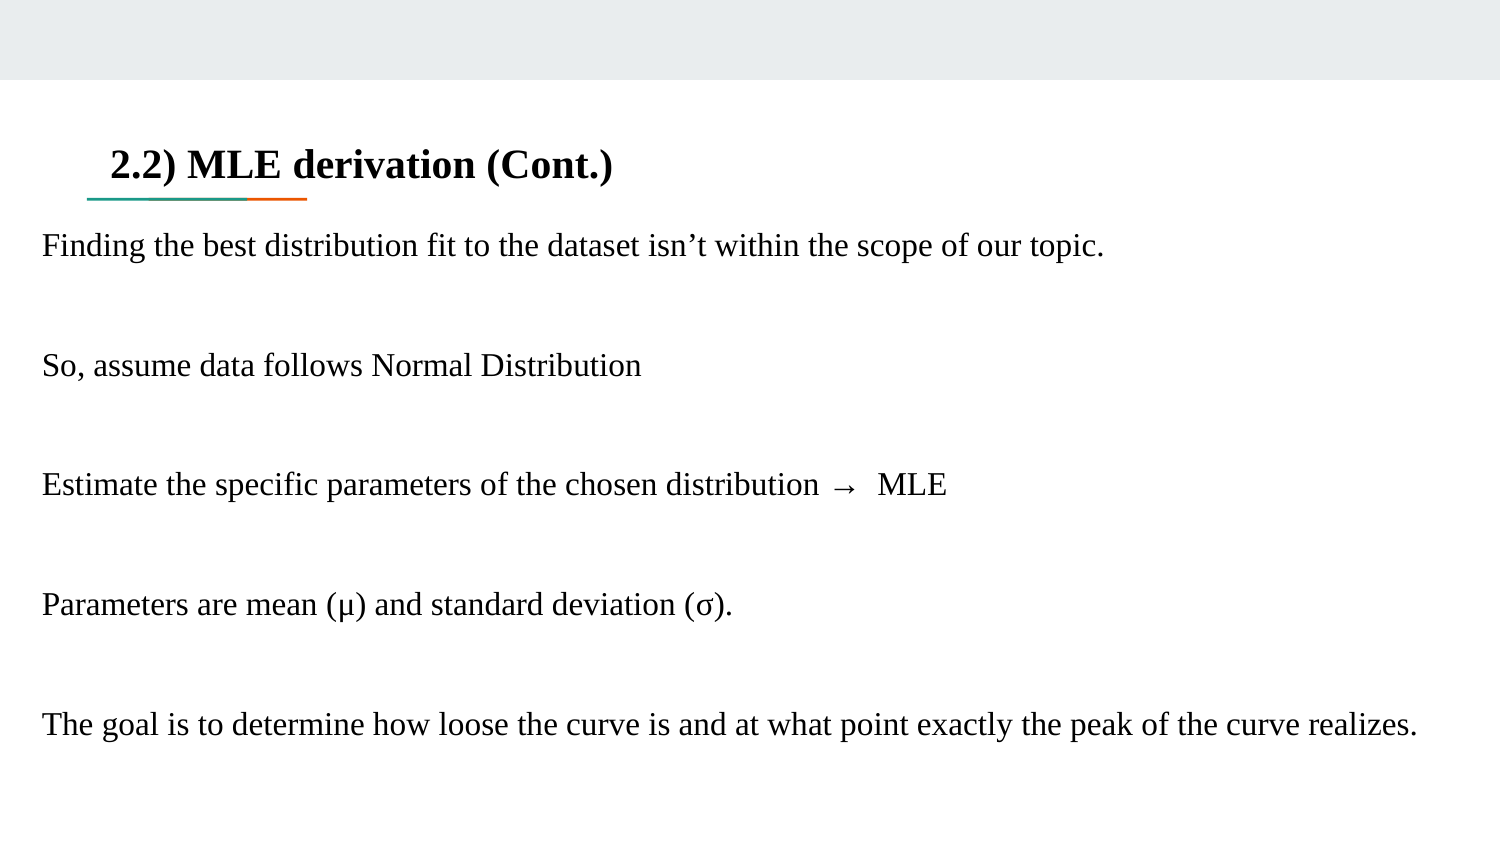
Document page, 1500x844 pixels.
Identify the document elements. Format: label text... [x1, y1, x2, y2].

title 2.2) MLE derivation (Cont.) [20, 97, 1480, 268]
list Finding the best distribution fit to the dataset isn’t within the scope of our topic. So, assume data follows Normal Distribution Estimate the specific parameters of the chosen distribution → MLE Parameters are mean (μ) and standard deviation (σ). The goal is to determine how loose the curve is and at what point exactly the peak of the curve realizes. [26, 187, 1473, 802]
